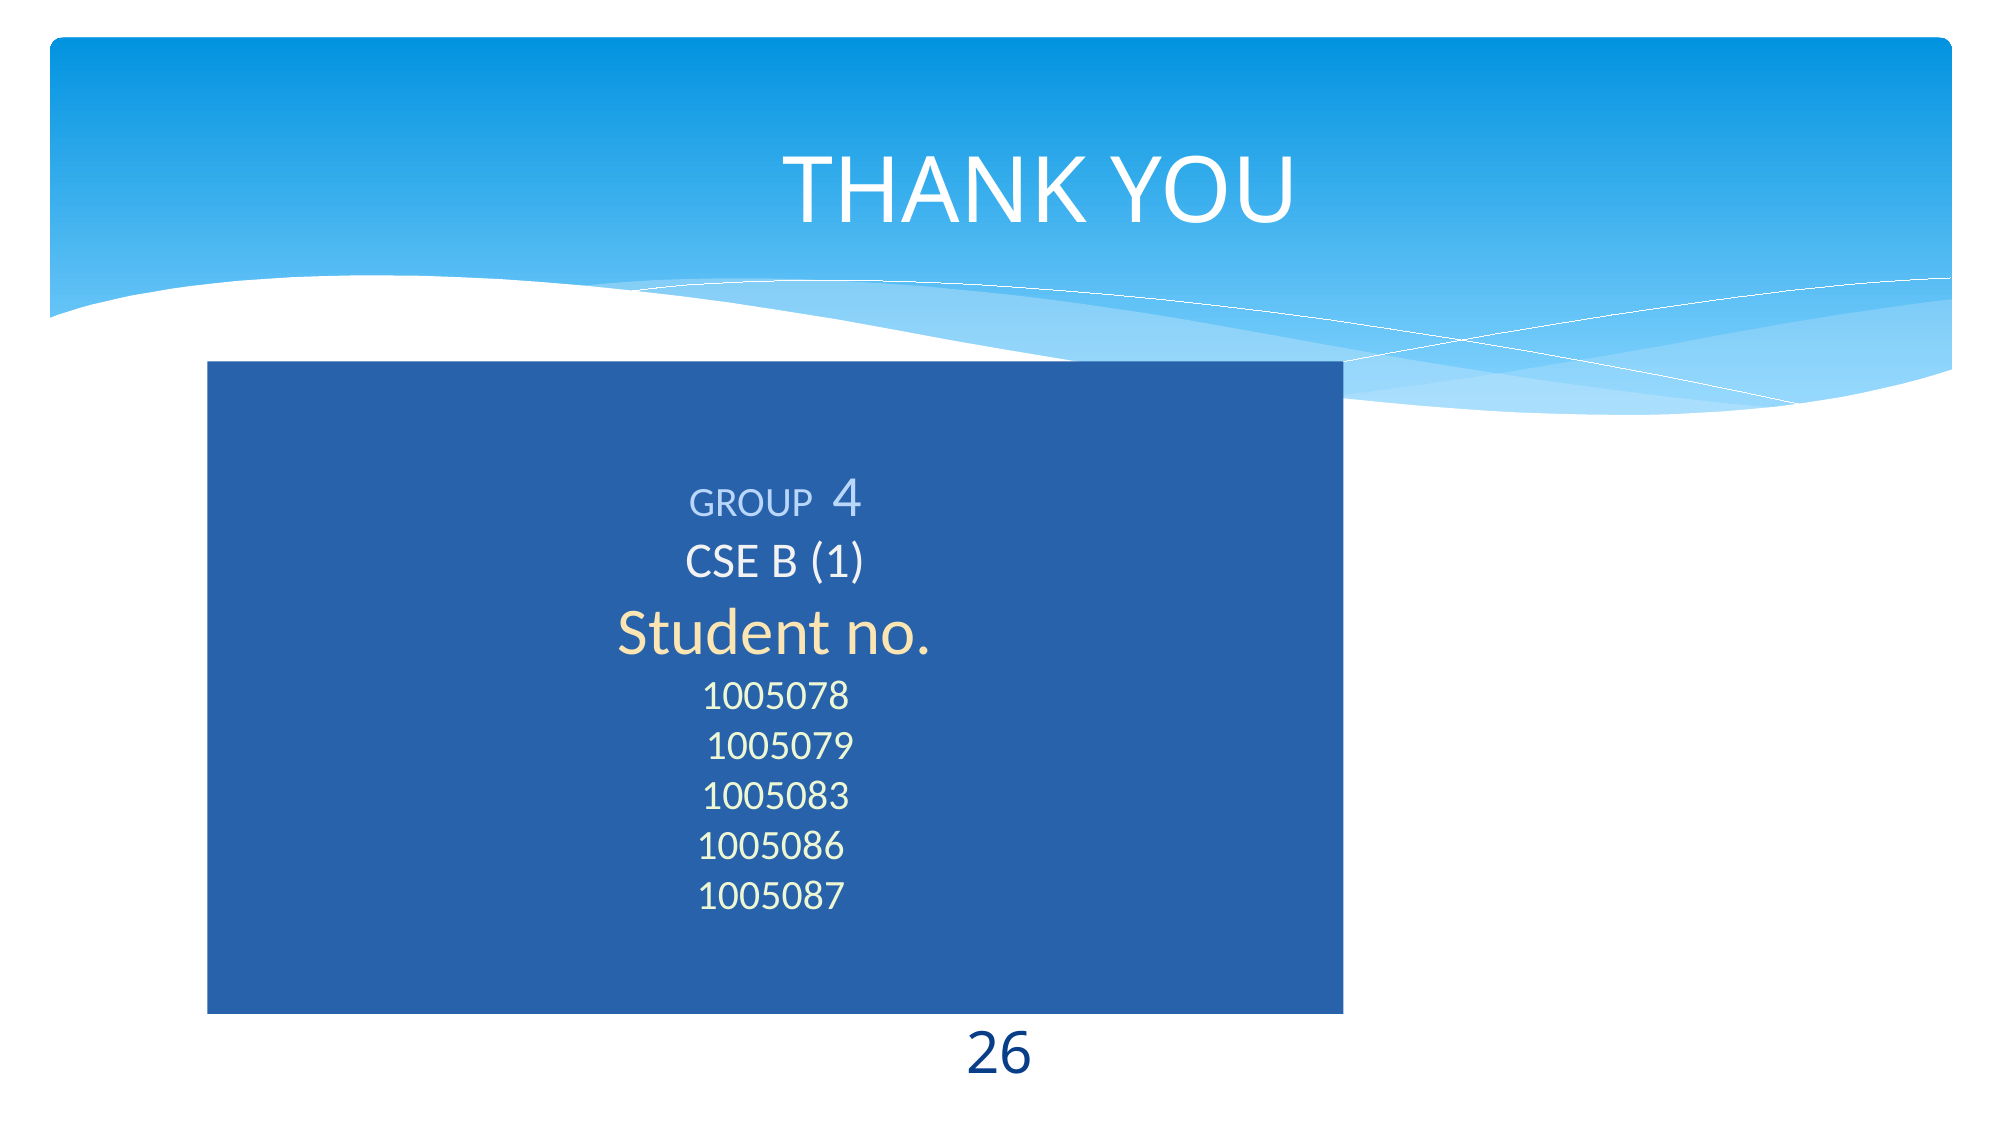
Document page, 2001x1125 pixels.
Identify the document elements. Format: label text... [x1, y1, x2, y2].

list GROUP 4 CSE B (1) Student no. 1005078 1005079 1005083 1005086 1005087 [207, 361, 1344, 1014]
slide_number 26 [872, 1025, 1128, 1086]
title THANK YOU [111, 99, 1522, 272]
